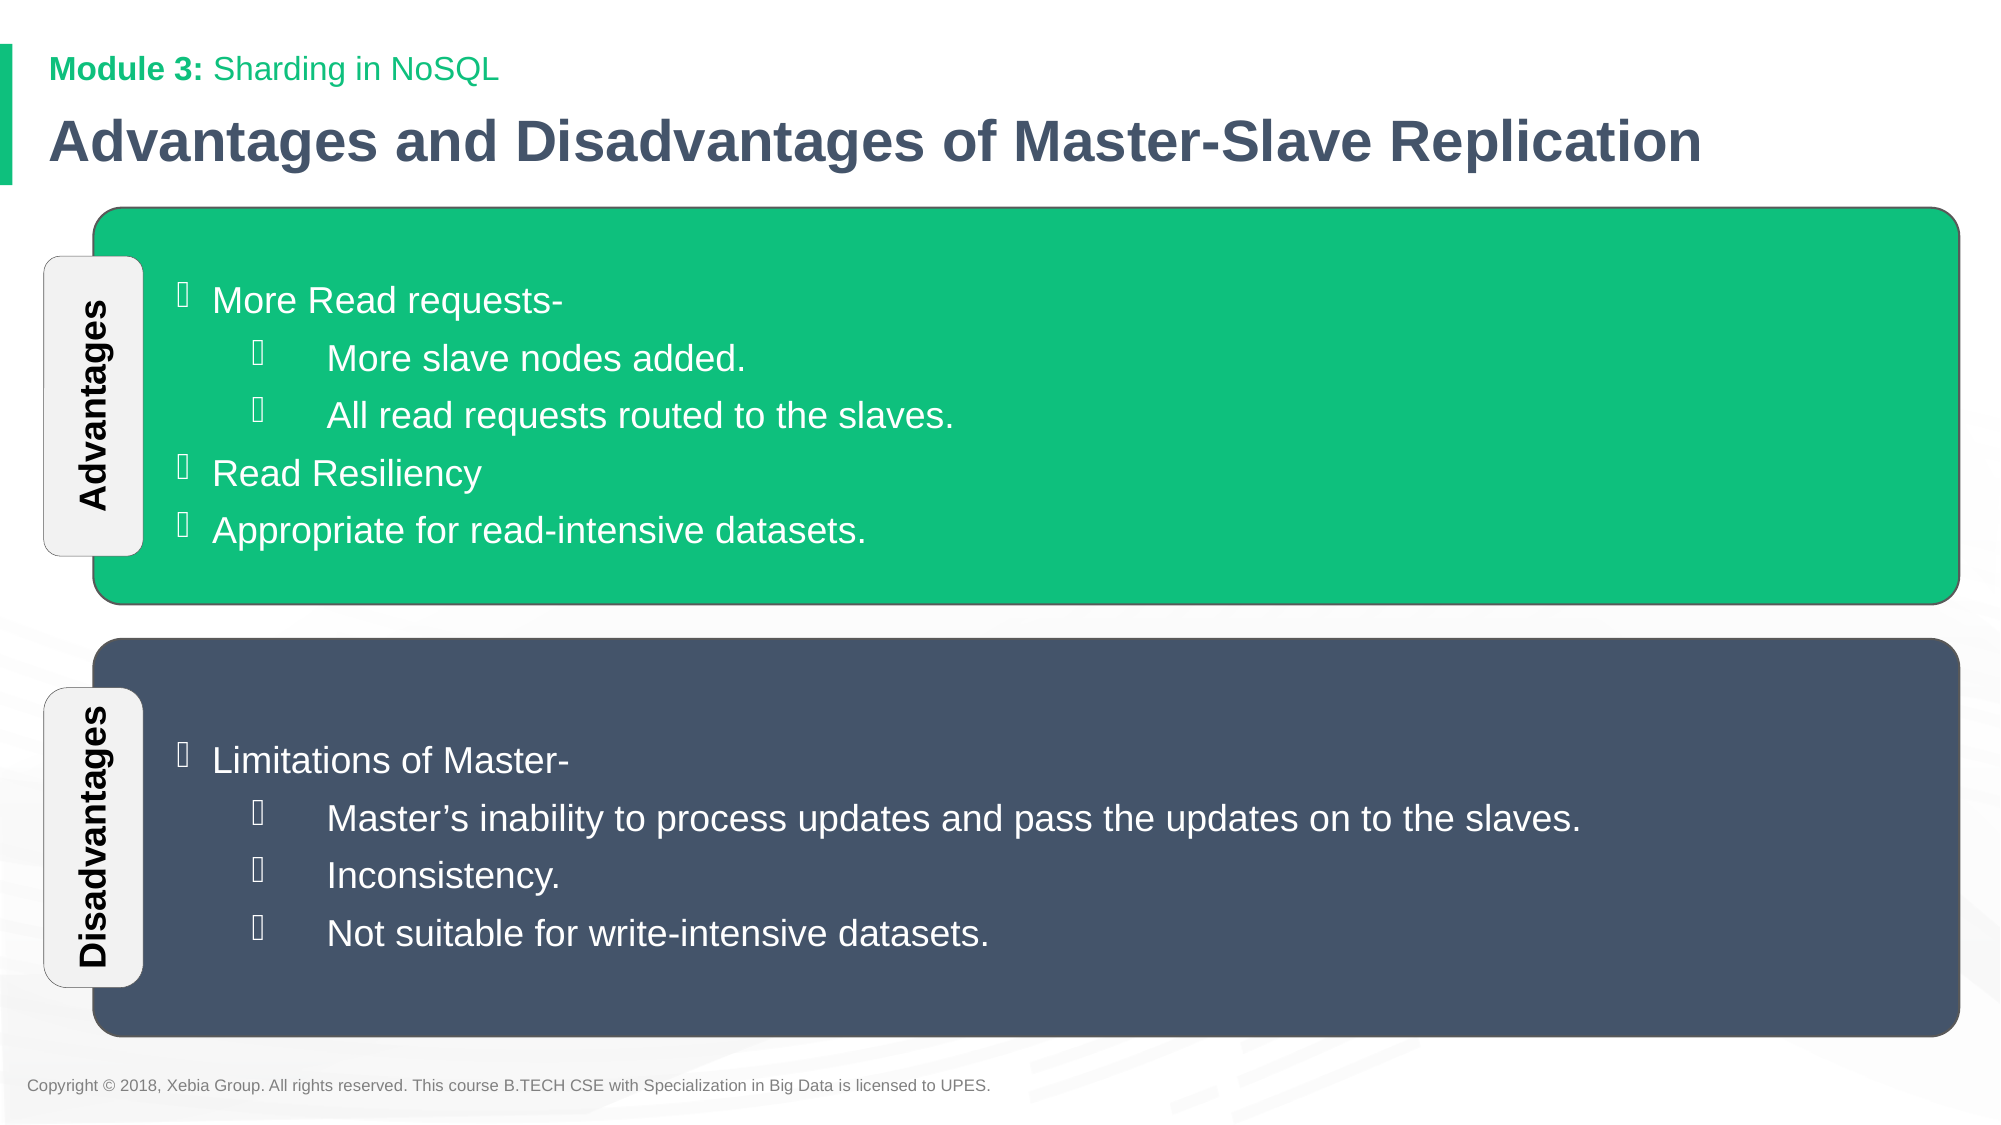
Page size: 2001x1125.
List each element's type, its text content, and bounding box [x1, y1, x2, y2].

list Module 3: Sharding in NoSQL [34, 44, 1760, 94]
text_box More Read requests- More slave nodes added. All read requests routed to the slaves. Read Resiliency Appropriate for read-intensive datasets. [93, 207, 1960, 605]
text_box [84, 988, 93, 1009]
text_box [84, 557, 1891, 687]
text_box Disadvantages [43, 687, 144, 988]
text_box Advantages [43, 256, 144, 557]
title Advantages and Disadvantages of Master-Slave Replication [34, 103, 1760, 185]
text_box Limitations of Master- Master’s inability to process updates and pass the updates on to the slaves. Inconsistency. Not suitable for write-intensive datasets. [93, 638, 1960, 1037]
picture [0, 0, 2000, 1125]
text_box [84, 214, 102, 256]
